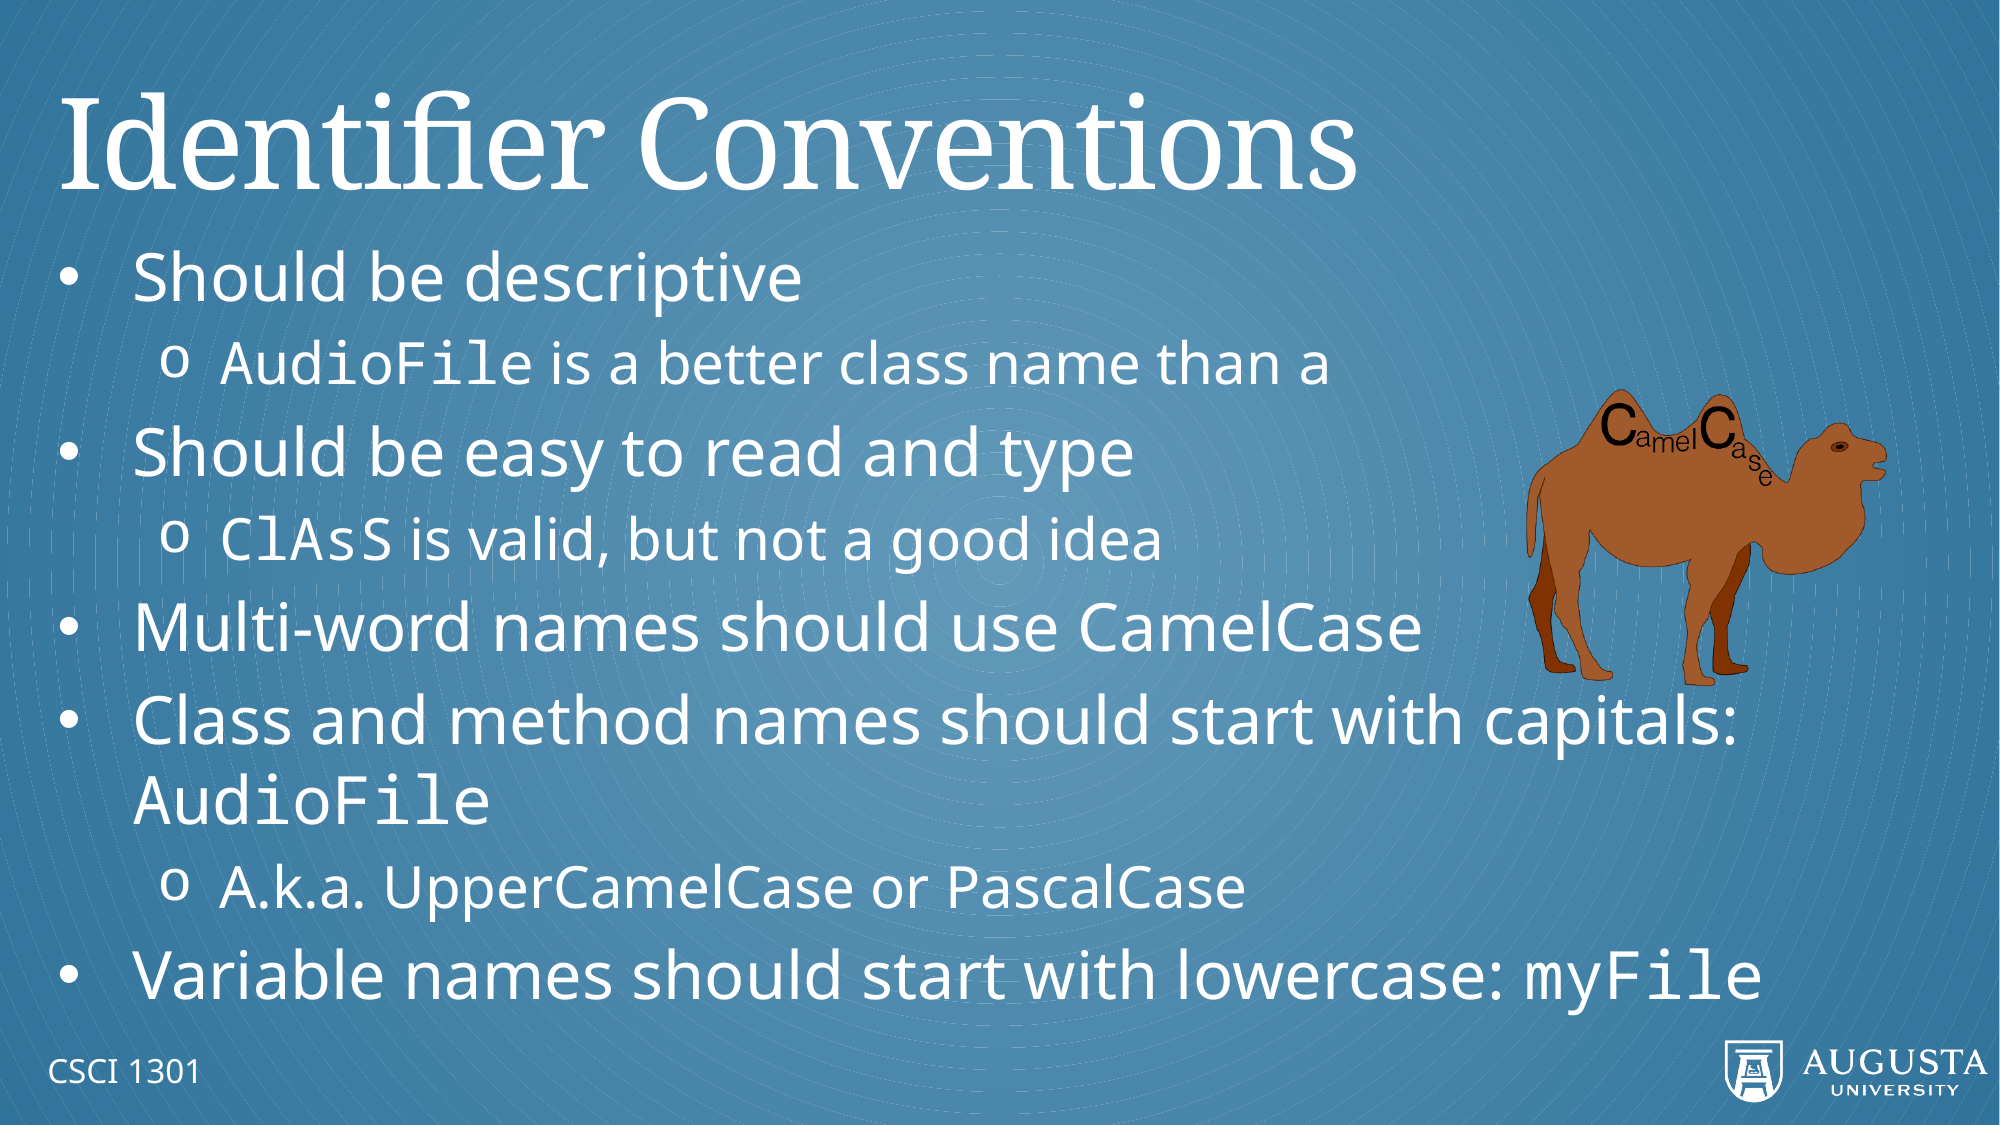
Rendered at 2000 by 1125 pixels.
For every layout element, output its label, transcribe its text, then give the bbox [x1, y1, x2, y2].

title Identifier Conventions [37, 37, 1963, 224]
text_box [1517, 388, 1894, 700]
picture [1712, 999, 2000, 1125]
picture [1524, 387, 1889, 688]
footer CSCI 1301 [37, 1042, 660, 1103]
list Should be descriptive AudioFile is a better class name than a Should be easy to read and type ClAsS is valid, but not a good idea Multi-word names should use CamelCase Class and method names should start with capitals: AudioFile A.k.a. UpperCamelCase or PascalCase Variable names should start with lowercase: myFile [37, 224, 1963, 1005]
